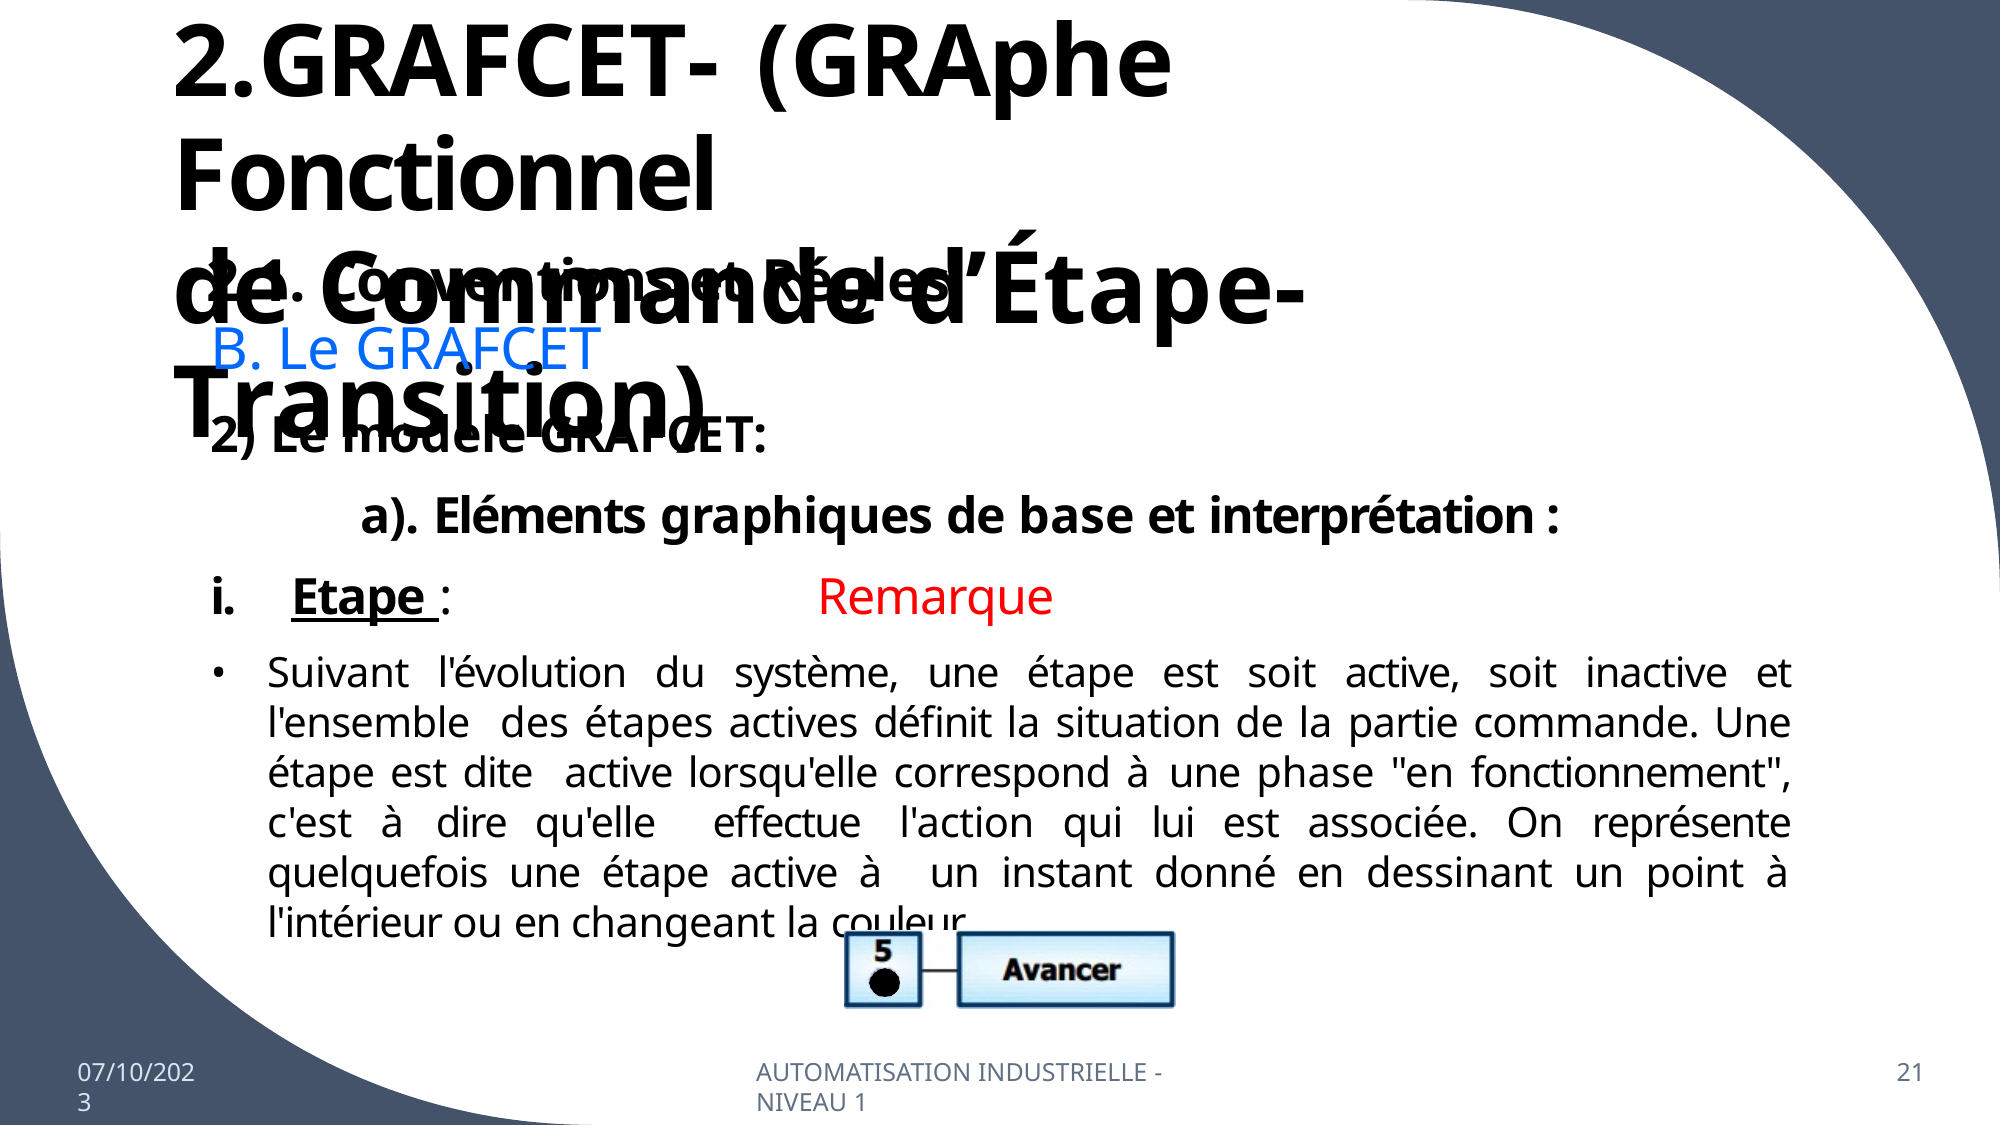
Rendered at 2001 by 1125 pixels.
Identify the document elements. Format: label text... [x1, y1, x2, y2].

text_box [844, 930, 1177, 1009]
text_box 21 [1890, 1055, 1930, 1091]
title 2.GRAFCET- (GRAphe Fonctionnel de Commande d’Étape-Transition) [170, 0, 1685, 459]
footer AUTOMATISATION INDUSTRIELLE - NIVEAU 1 [753, 1055, 1247, 1125]
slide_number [75, 1055, 200, 1125]
text_box 2.1. Conventions et Régles B. Le GRAFCET 2) Le modèle GRAFCET: a). Eléments graphiques de base et interprétation : i. Etape : Remarque Suivant l'évolution du système, une étape est soit active, soit inactive et l'ensemble des étapes actives définit la situation de la partie commande. Une étape est dite active lorsqu'elle correspond à une phase "en fonctionnement", c'est à dire qu'elle effectue l'action qui lui est associée. On représente quelquefois une étape active à un instant donné en dessinant un point à l'intérieur ou en changeant la couleur. [204, 241, 1792, 946]
